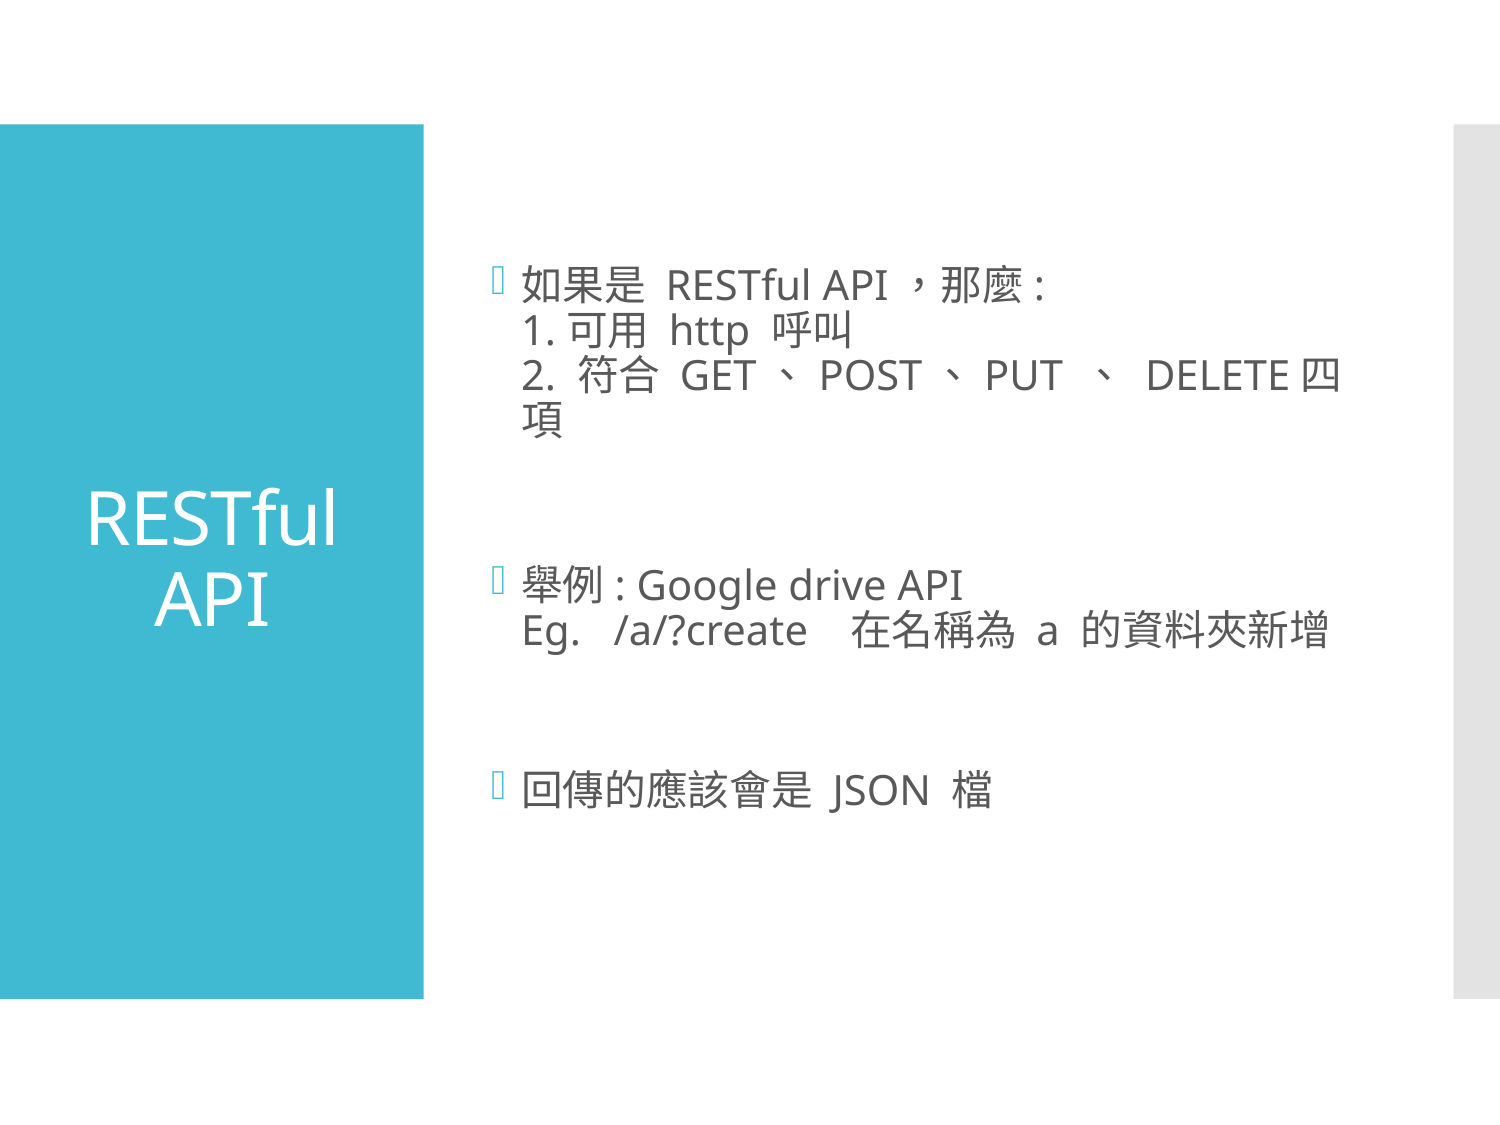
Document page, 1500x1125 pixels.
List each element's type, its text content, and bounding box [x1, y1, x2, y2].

list 如果是 RESTful API，那麼: 1.可用 http 呼叫 2. 符合 GET、POST、PUT 、 DELETE四項 舉例: Google drive API Eg. /a/?create 在名稱為 a 的資料夾新增 回傳的應該會是 JSON 檔 [476, 141, 1376, 982]
title RESTful API [31, 184, 394, 940]
